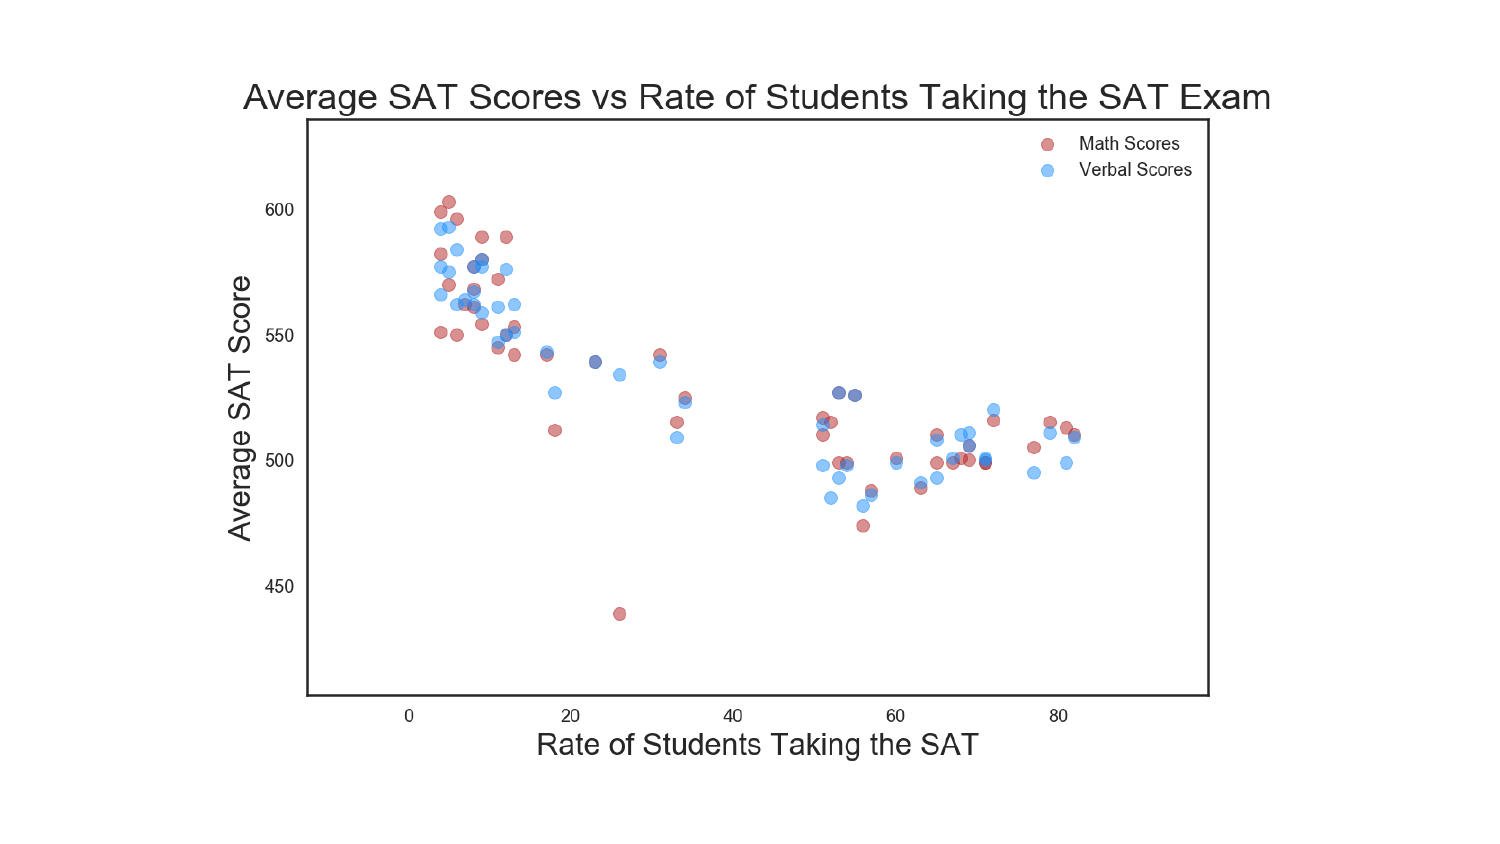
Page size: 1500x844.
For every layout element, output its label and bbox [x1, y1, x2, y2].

picture [216, 70, 1284, 774]
